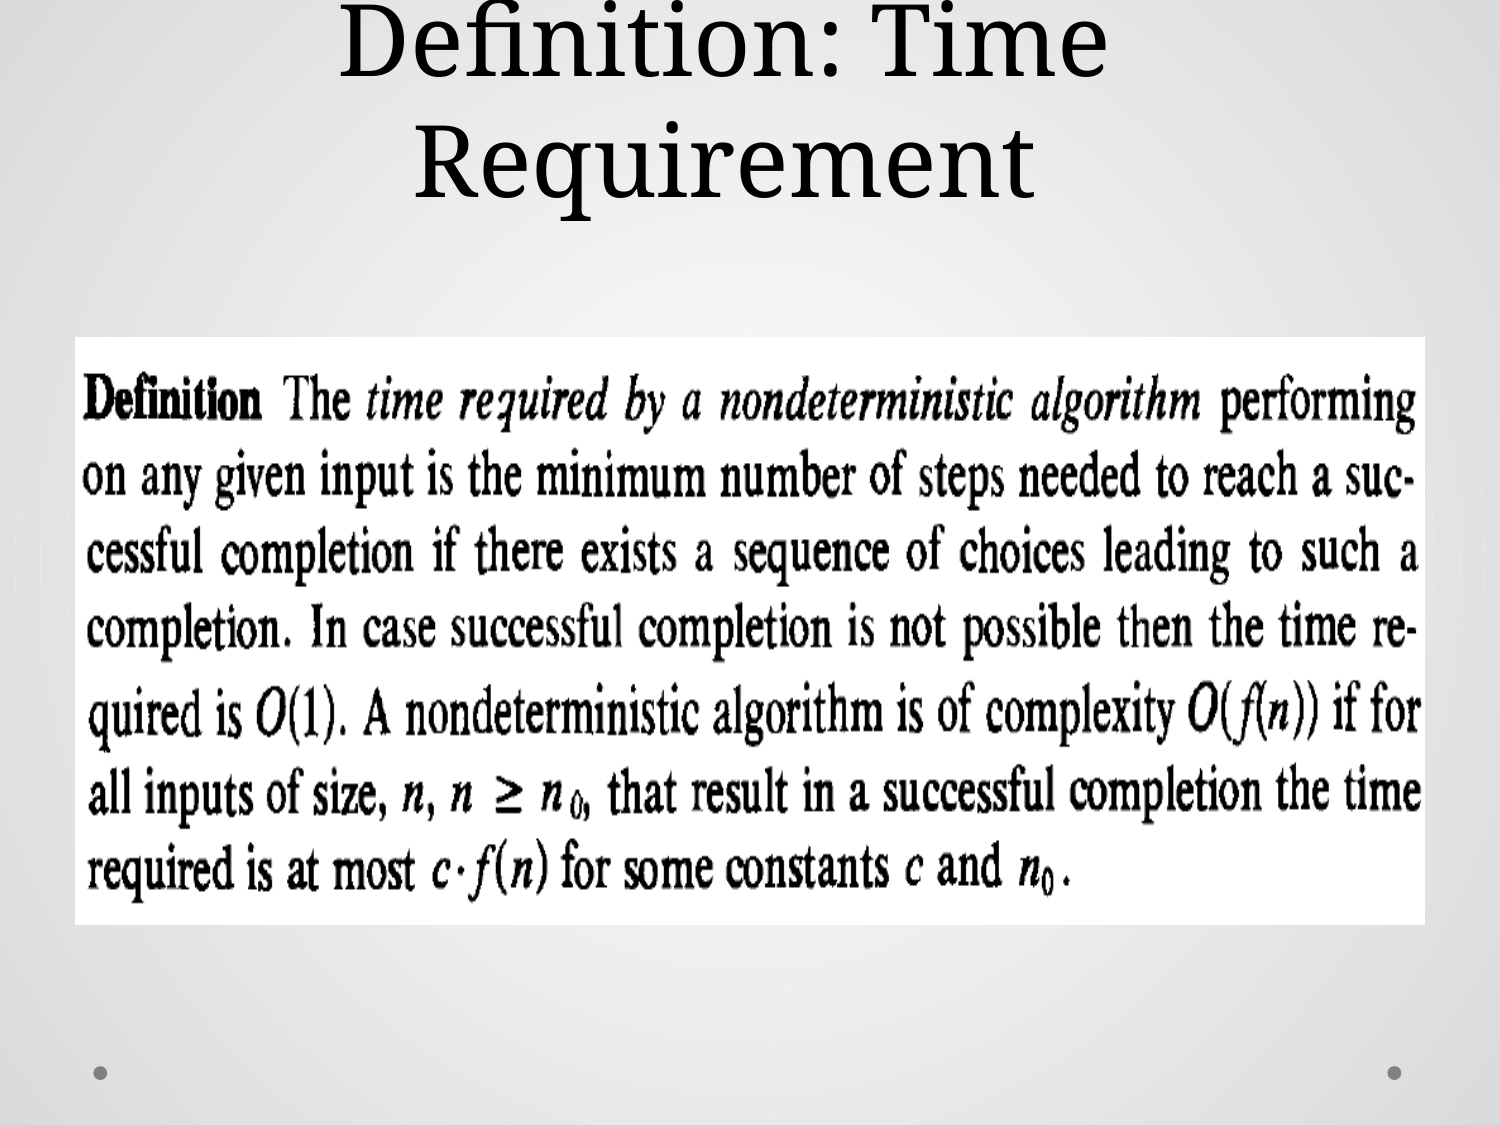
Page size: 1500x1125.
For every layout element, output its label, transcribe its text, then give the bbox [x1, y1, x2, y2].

title Definition: Time Requirement [24, 37, 1425, 225]
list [74, 337, 1426, 926]
